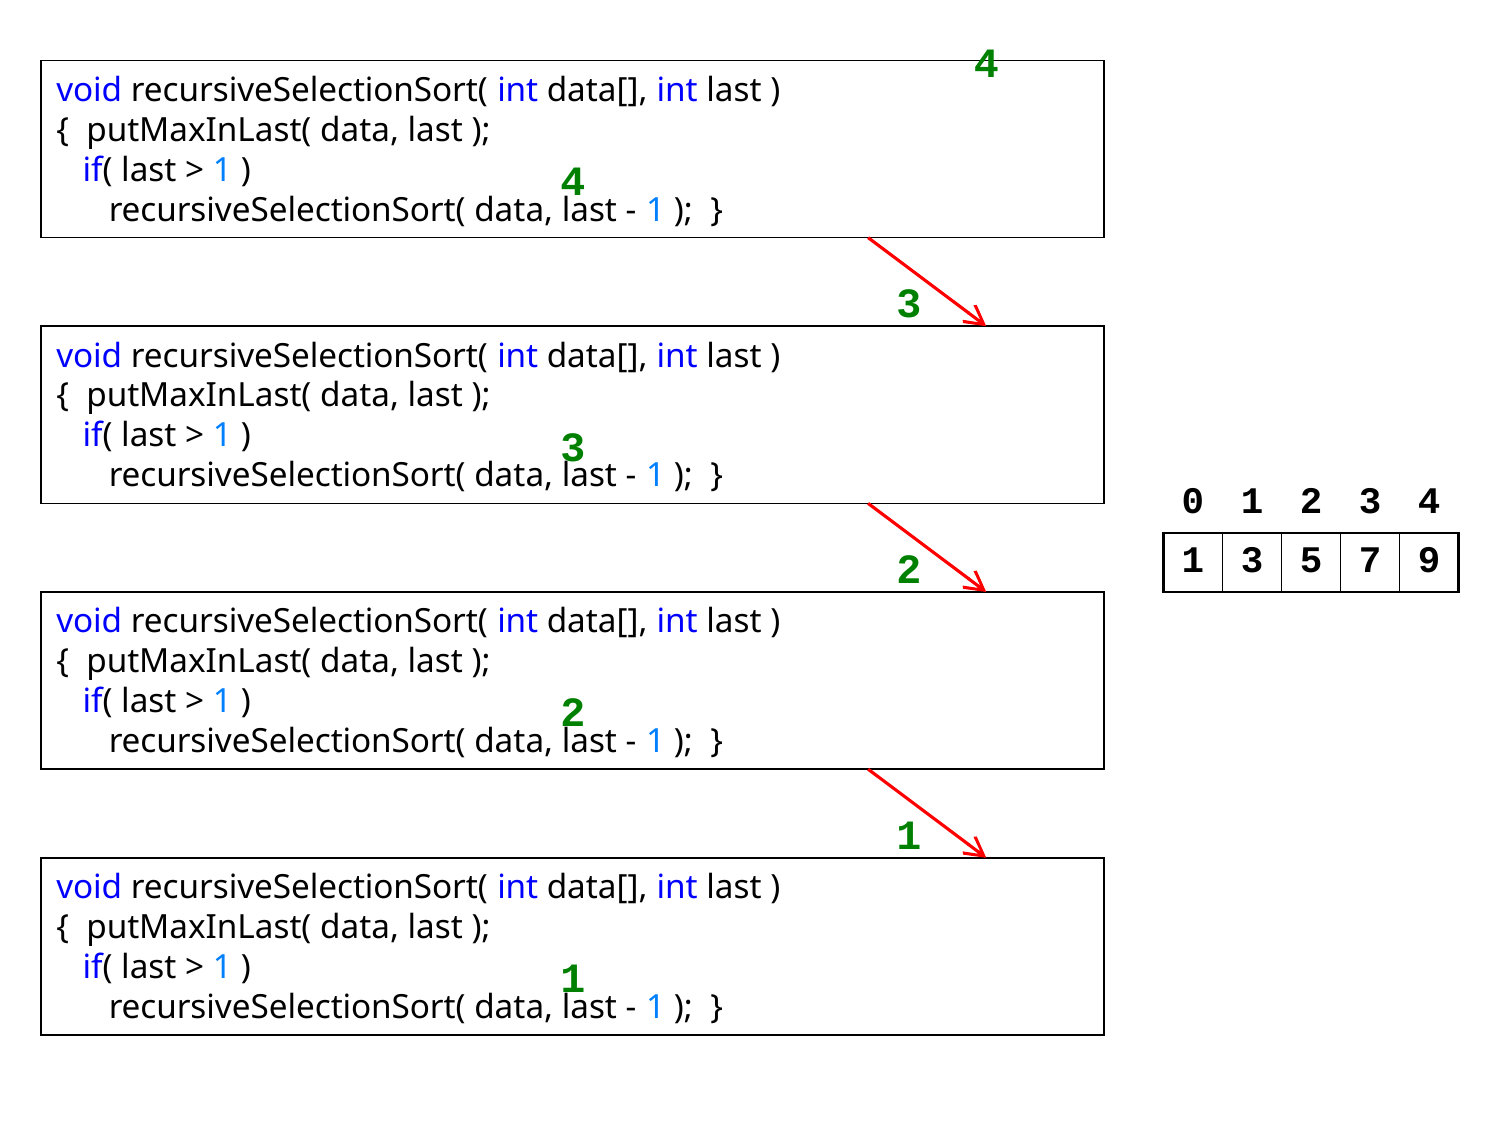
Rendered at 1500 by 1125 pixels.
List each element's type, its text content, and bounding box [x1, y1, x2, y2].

text_box 3 [543, 414, 603, 474]
table_cell 7 [1341, 534, 1399, 591]
table_header 4 [1400, 474, 1459, 532]
text_box [868, 503, 987, 592]
list void recursiveSelectionSort( int data[], int last ) { putMaxInLast( data, last ); if( last > 1 ) recursiveSelectionSort( data, last - 1 ); } [40, 857, 1105, 1036]
list void recursiveSelectionSort( int data[], int last ) { putMaxInLast( data, last ); if( last > 1 ) recursiveSelectionSort( data, last - 1 ); } [40, 591, 1105, 770]
text_box 3 [868, 267, 928, 327]
text_box 2 [543, 680, 603, 740]
list void recursiveSelectionSort( int data[], int last ) { putMaxInLast( data, last ); if( last > 1 ) recursiveSelectionSort( data, last - 1 ); } [40, 325, 1105, 504]
text_box 1 [868, 798, 928, 858]
list void recursiveSelectionSort( int data[], int last ) { putMaxInLast( data, last ); if( last > 1 ) recursiveSelectionSort( data, last - 1 ); } [40, 60, 1105, 238]
text_box 4 [543, 148, 603, 208]
text_box [868, 769, 987, 858]
text_box 2 [868, 532, 928, 592]
table_header 3 [1341, 474, 1400, 532]
table_header 1 [1223, 474, 1282, 532]
table_cell 9 [1400, 534, 1457, 591]
text_box [868, 237, 987, 327]
table_cell 3 [1223, 534, 1281, 591]
table_cell 1 [1165, 534, 1222, 591]
table_cell 5 [1282, 534, 1340, 591]
table_header 0 [1163, 474, 1223, 532]
text_box 1 [543, 946, 603, 1006]
text_box 4 [956, 30, 1016, 90]
table_header 2 [1282, 474, 1341, 532]
